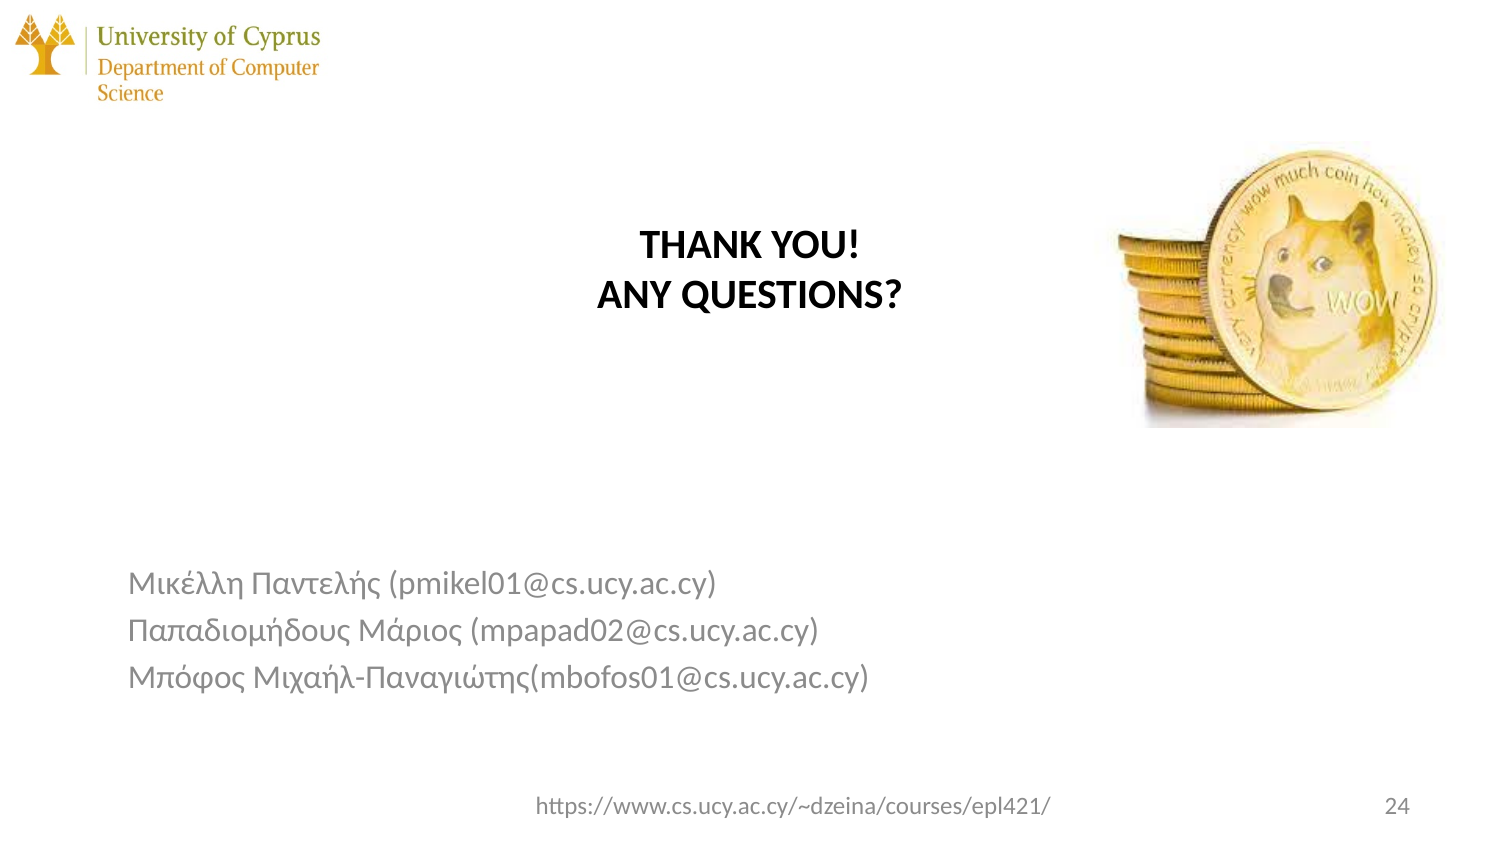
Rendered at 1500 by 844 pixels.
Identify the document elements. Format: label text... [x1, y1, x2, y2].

picture [1069, 141, 1500, 428]
list Μικέλλη Παντελής (pmikel01@cs.ucy.ac.cy) Παπαδιομήδους Μάριος (mpapad02@cs.ucy.ac.cy) Μπόφος Μιχαήλ-Παναγιώτης(mbofos01@cs.ucy.ac.cy) [112, 510, 1075, 703]
title Thank you! Any Questions? [112, 209, 1064, 377]
picture [0, 0, 341, 132]
slide_number 24 [1074, 782, 1425, 827]
footer https://www.cs.ucy.ac.cy/~dzeina/courses/epl421/ [512, 782, 1074, 827]
